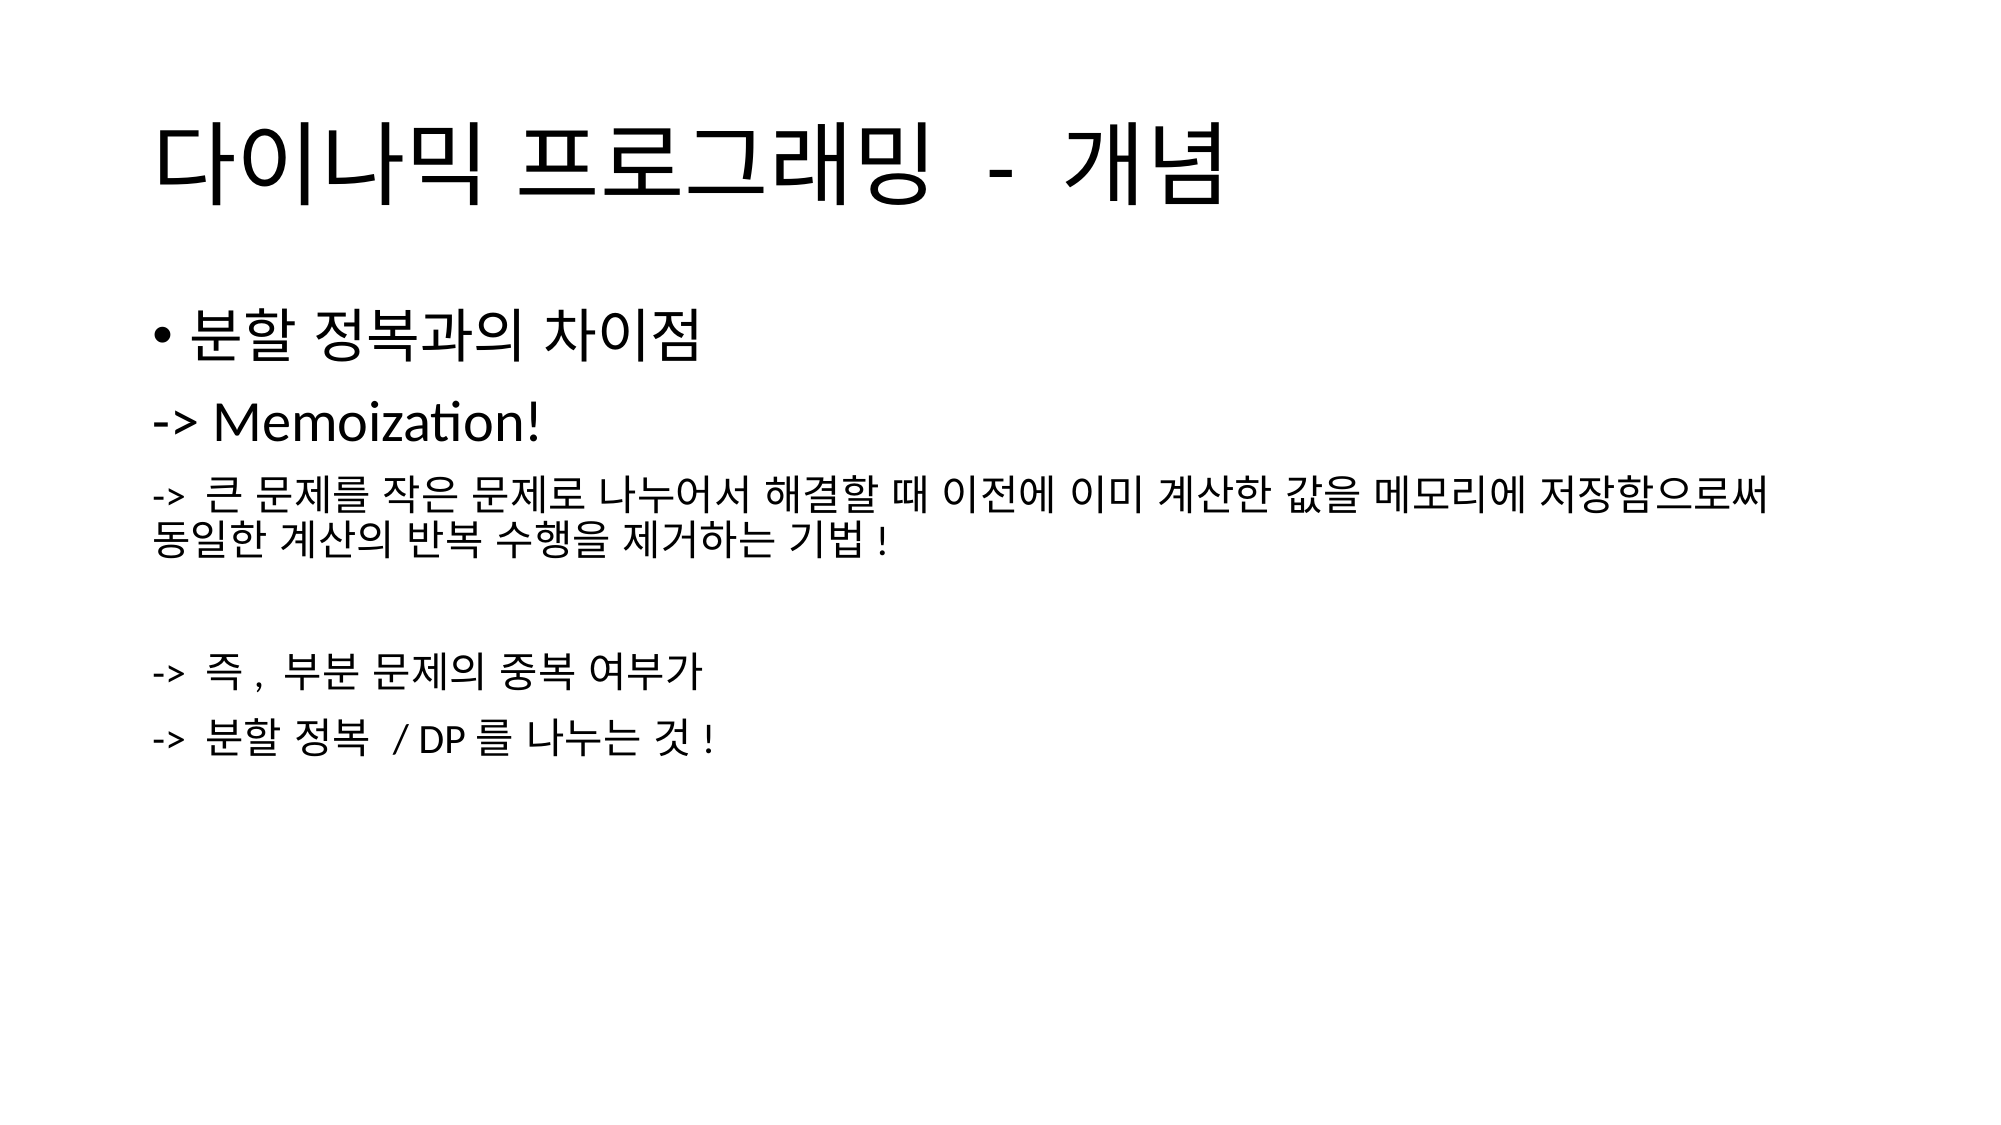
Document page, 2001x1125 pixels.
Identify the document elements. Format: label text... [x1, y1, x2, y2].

list 분할 정복과의 차이점 -> Memoization! -> 큰 문제를 작은 문제로 나누어서 해결할 때 이전에 이미 계산한 값을 메모리에 저장함으로써 동일한 계산의 반복 수행을 제거하는 기법! -> 즉, 부분 문제의 중복 여부가 -> 분할 정복 / DP를 나누는 것! [137, 299, 1863, 1014]
title 다이나믹 프로그래밍 - 개념 [137, 59, 1863, 278]
